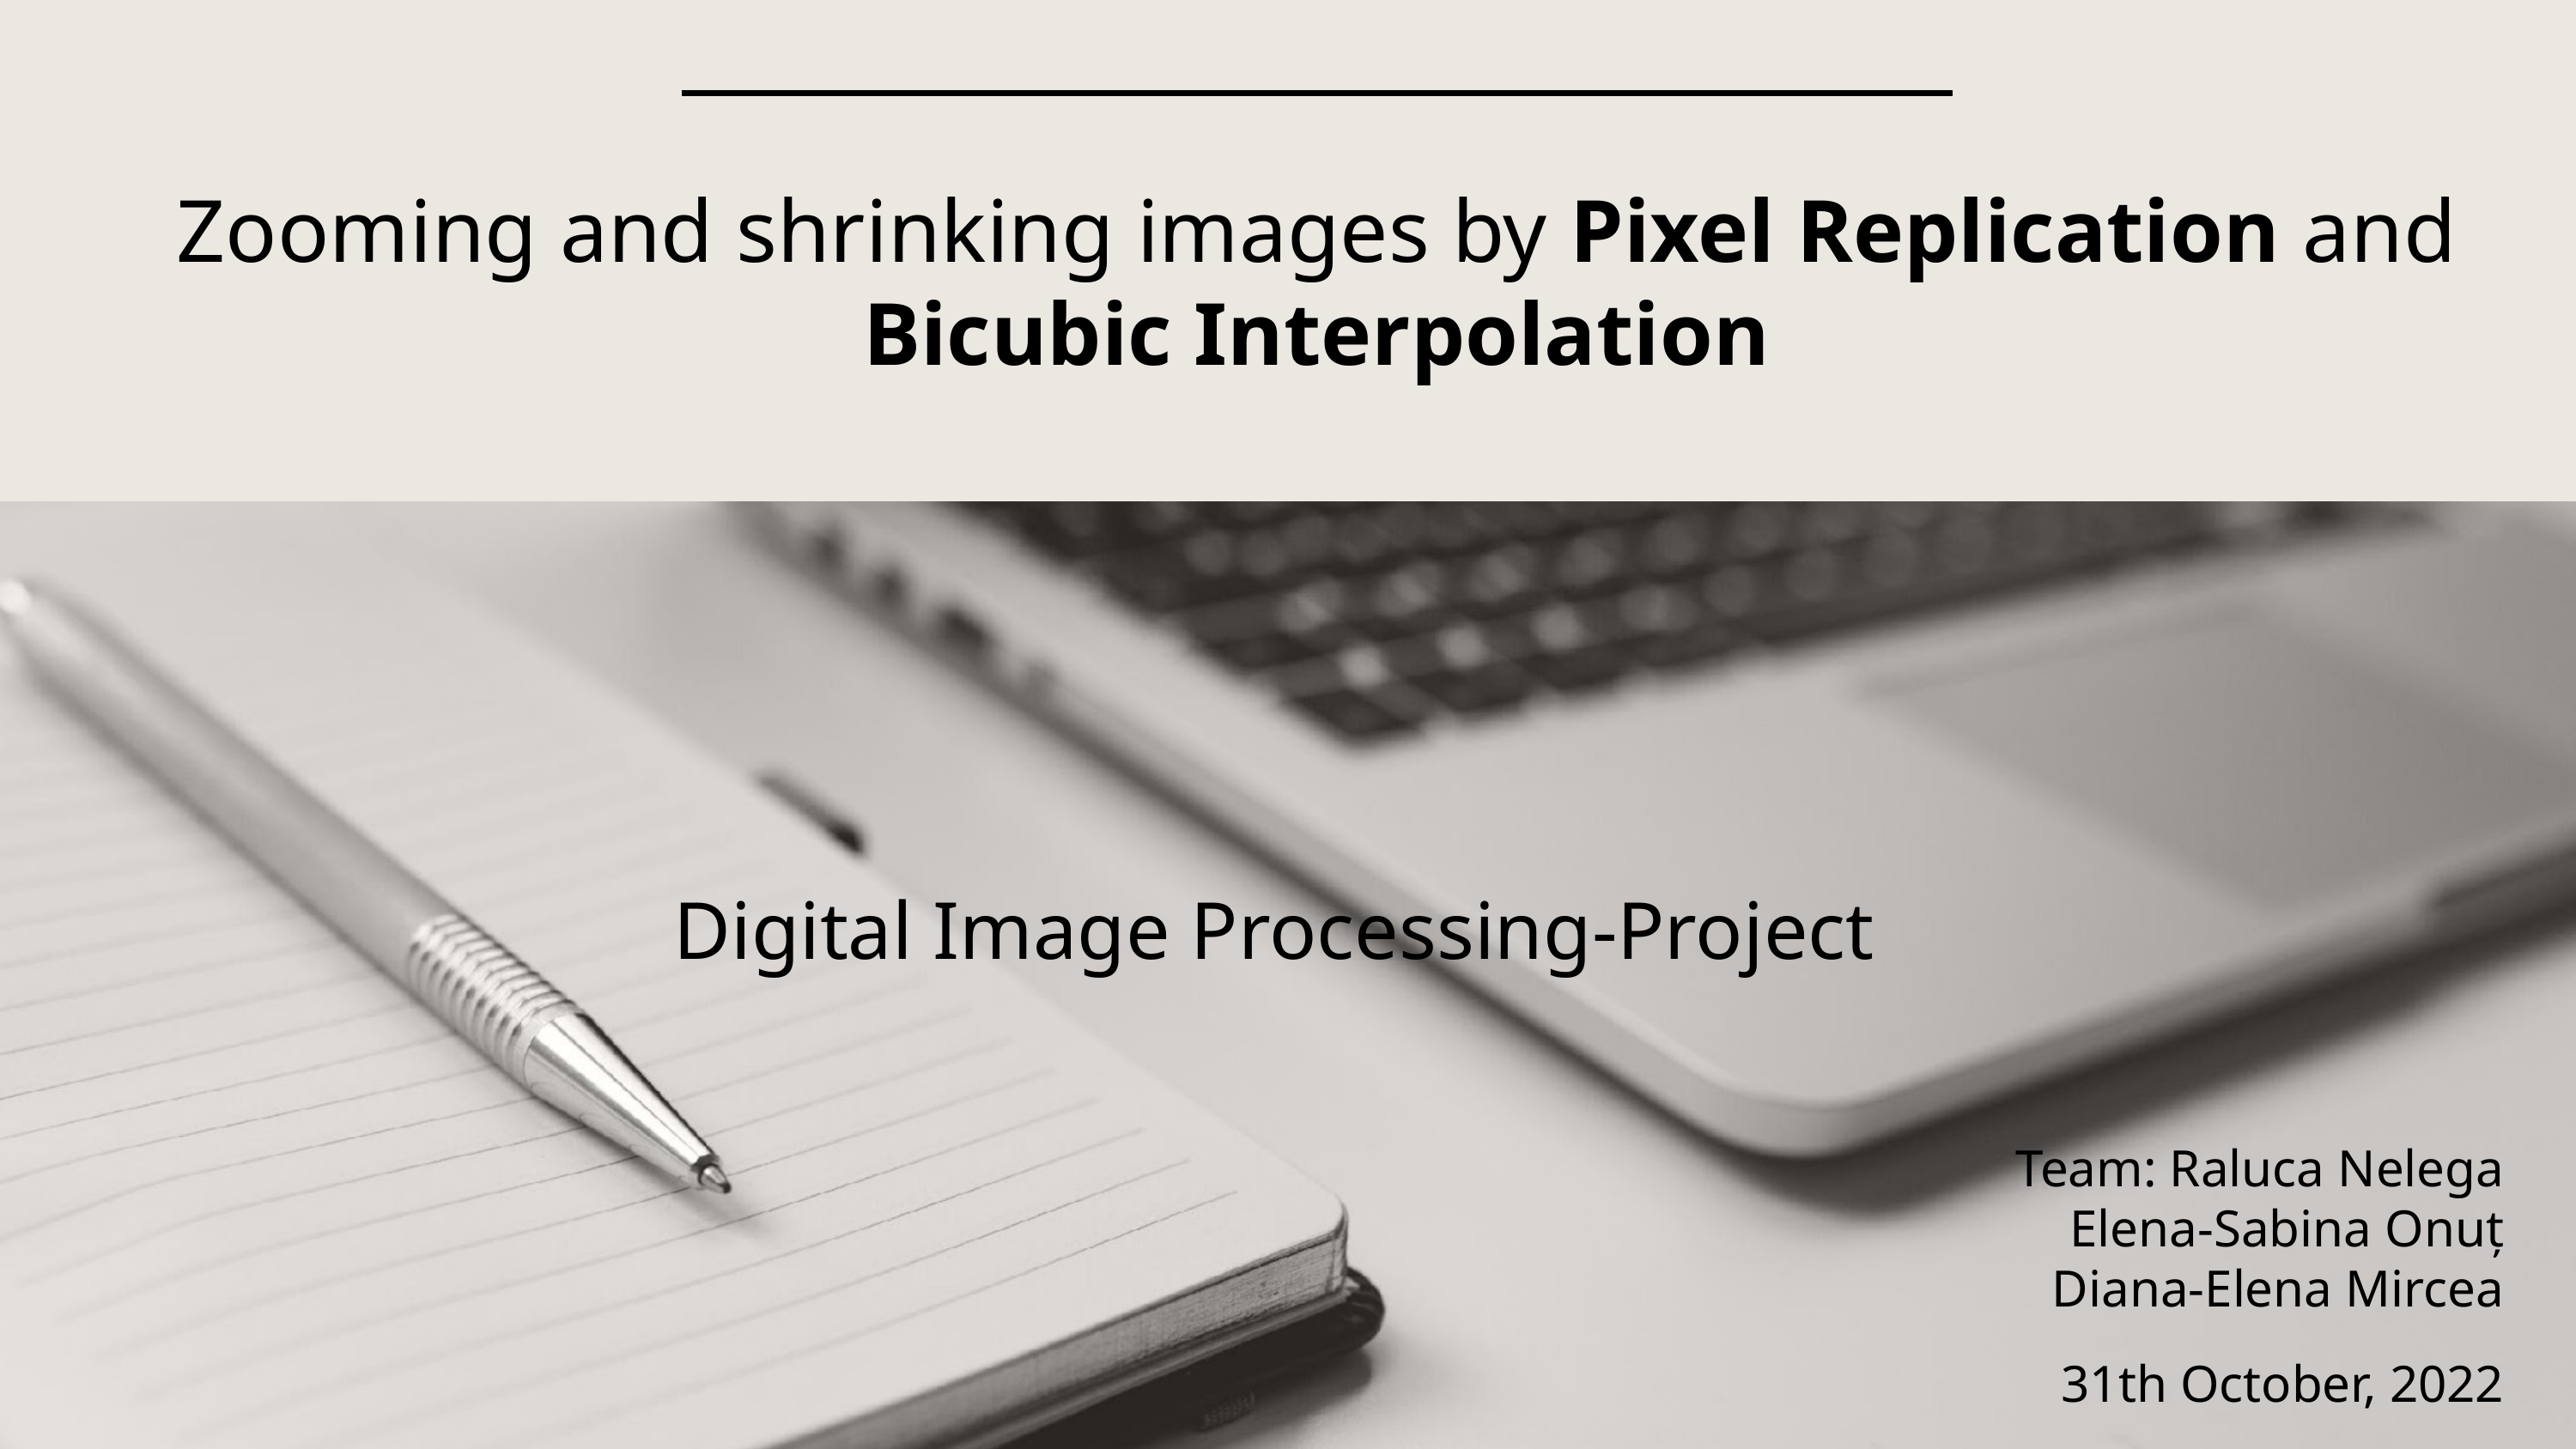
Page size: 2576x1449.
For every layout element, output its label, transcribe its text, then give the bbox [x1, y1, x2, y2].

picture [0, 501, 2576, 1449]
text_box Zooming and shrinking images by Pixel Replication and Bicubic Interpolation [153, 176, 2481, 499]
